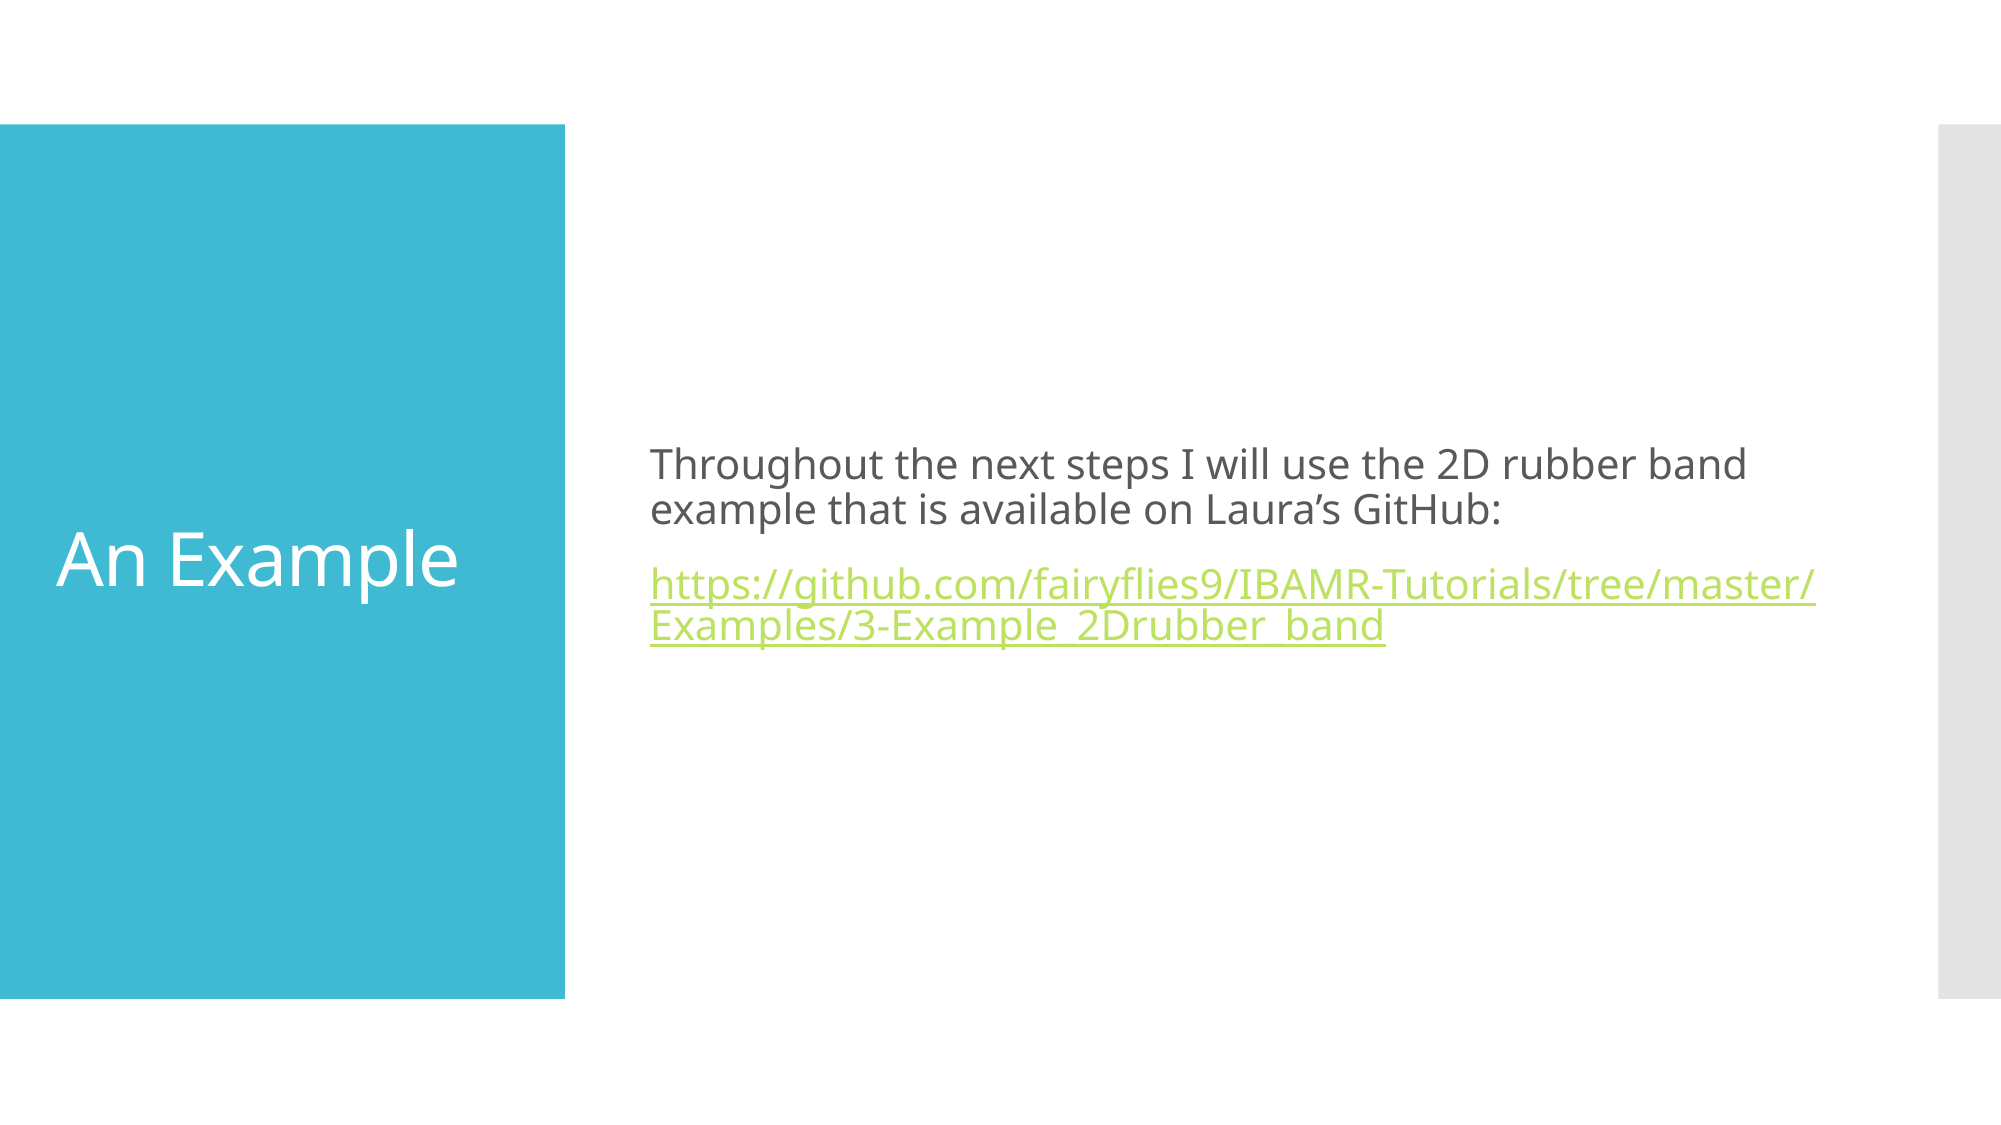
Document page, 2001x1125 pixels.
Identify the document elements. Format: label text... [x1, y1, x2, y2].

list Throughout the next steps I will use the 2D rubber band example that is available on Laura’s GitHub: https://github.com/fairyflies9/IBAMR-Tutorials/tree/master/Examples/3-Example_2Drubber_band [634, 141, 1835, 982]
title An Example [41, 184, 525, 940]
